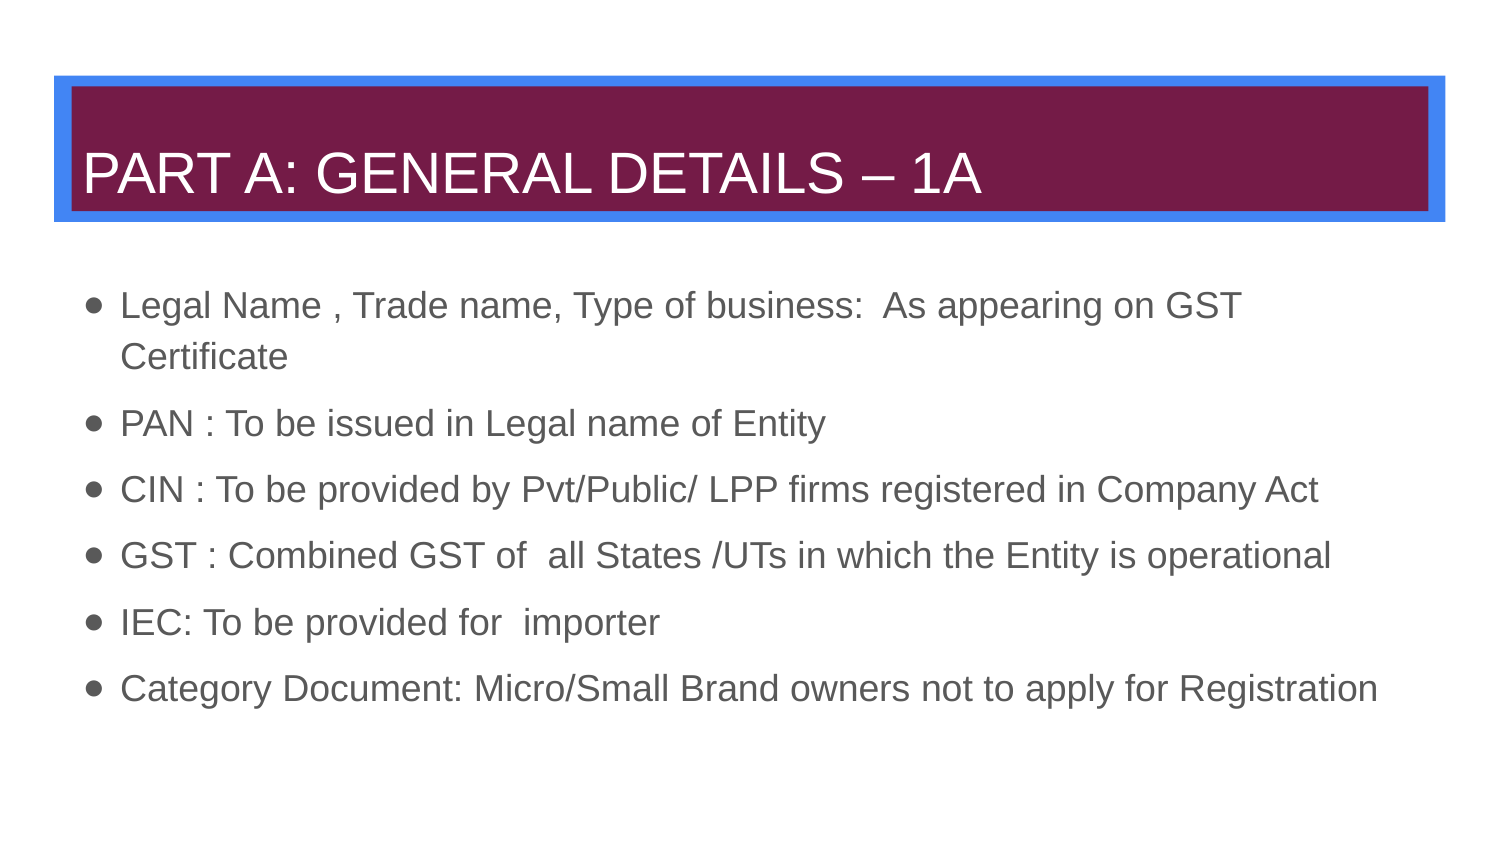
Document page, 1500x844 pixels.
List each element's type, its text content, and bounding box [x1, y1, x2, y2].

title PART A: GENERAL DETAILS – 1A [71, 86, 1429, 212]
list Legal Name , Trade name, Type of business: As appearing on GST Certificate PAN : To be issued in Legal name of Entity CIN : To be provided by Pvt/Public/ LPP firms registered in Company Act GST : Combined GST of all States /UTs in which the Entity is operational IEC: To be provided for importer Category Document: Micro/Small Brand owners not to apply for Registration [71, 268, 1429, 721]
